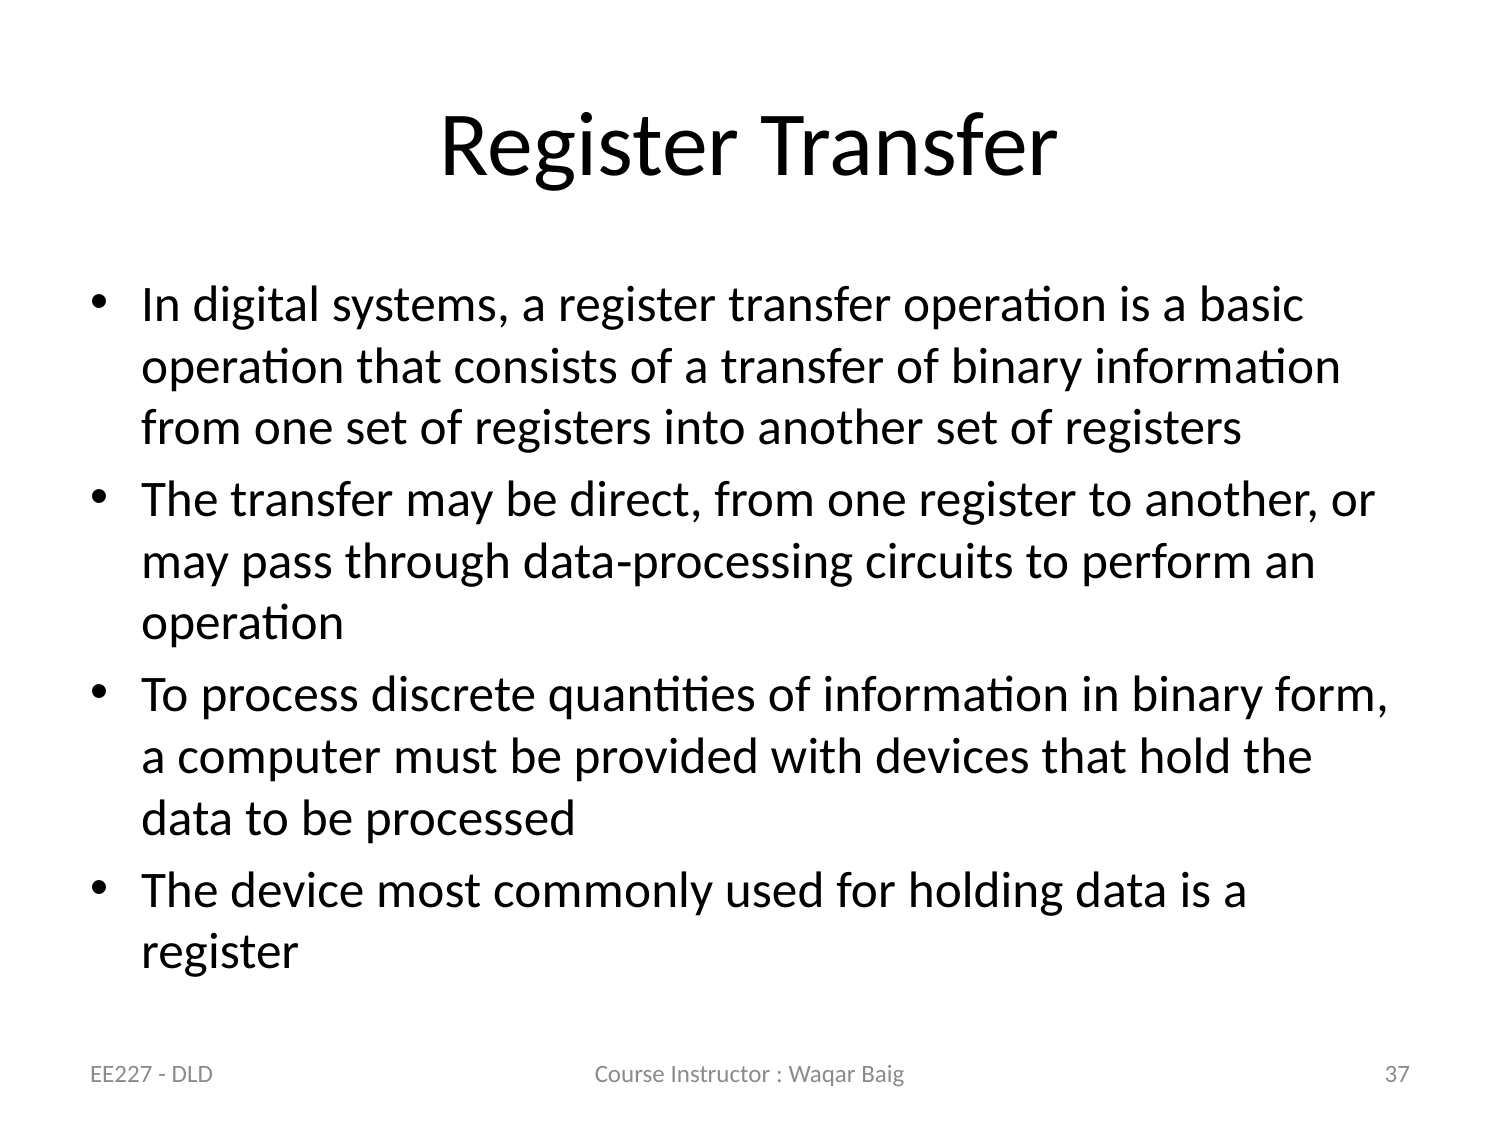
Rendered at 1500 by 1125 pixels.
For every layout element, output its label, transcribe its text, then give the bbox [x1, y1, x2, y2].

footer Course Instructor : Waqar Baig [512, 1042, 988, 1103]
title Register Transfer [75, 45, 1425, 233]
list In digital systems, a register transfer operation is a basic operation that consists of a transfer of binary information from one set of registers into another set of registers The transfer may be direct, from one register to another, or may pass through data‐processing circuits to perform an operation To process discrete quantities of information in binary form, a computer must be provided with devices that hold the data to be processed The device most commonly used for holding data is a register [75, 262, 1425, 1005]
slide_number EE227 - DLD [75, 1042, 425, 1103]
slide_number 37 [1074, 1042, 1425, 1103]
